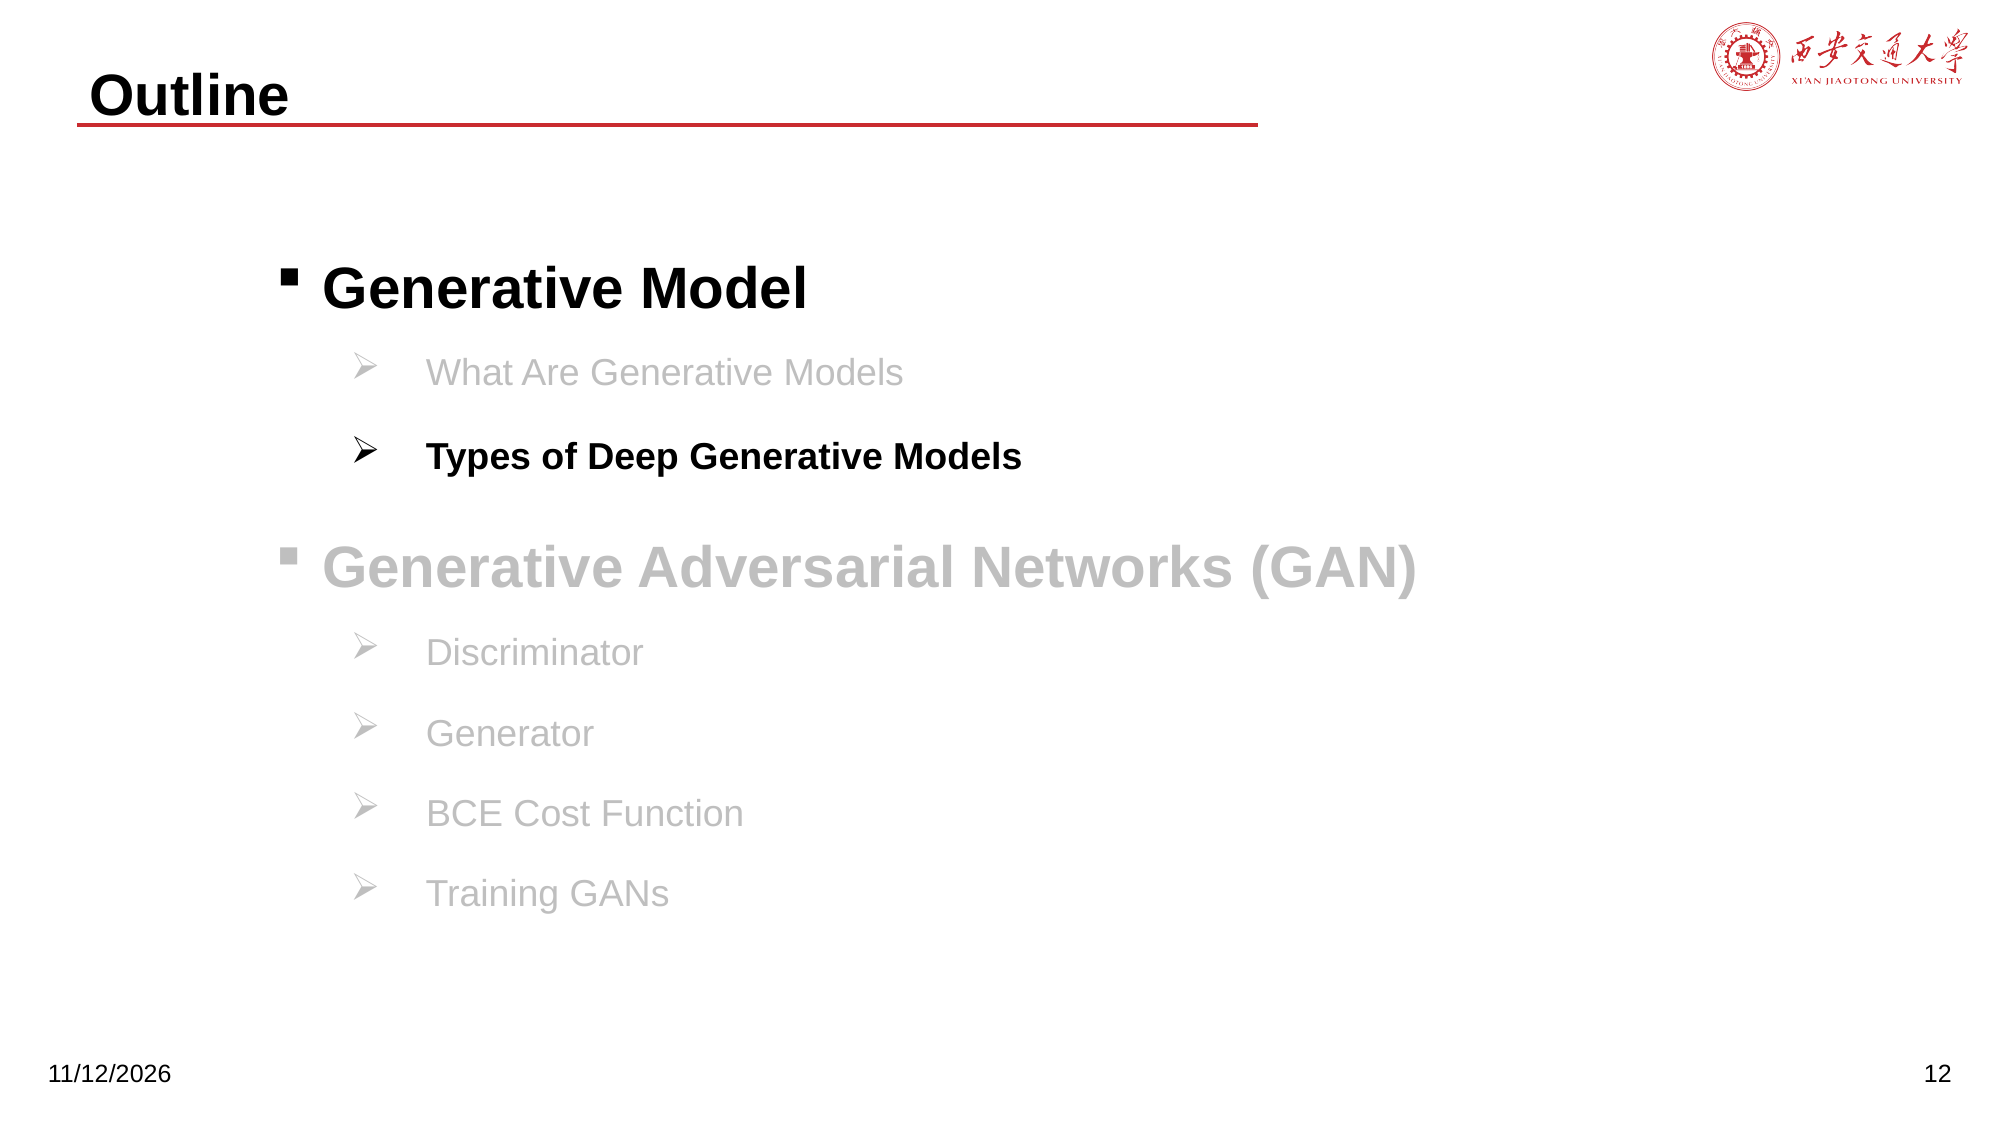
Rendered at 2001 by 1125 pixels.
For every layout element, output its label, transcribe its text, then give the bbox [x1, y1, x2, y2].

text_box Generative Model [261, 207, 1770, 328]
text_box Outline [0, 14, 1282, 135]
text_box Training GANs [260, 838, 1538, 922]
text_box BCE Cost Function [261, 758, 1538, 838]
text_box Types of Deep Generative Models [261, 402, 1543, 485]
text_box Generator [261, 678, 1543, 761]
text_box Generative Adversarial Networks (GAN) [260, 486, 1543, 607]
picture [1712, 22, 1968, 91]
text_box Discriminator [261, 598, 979, 678]
text_box What Are Generative Models [261, 318, 1543, 401]
